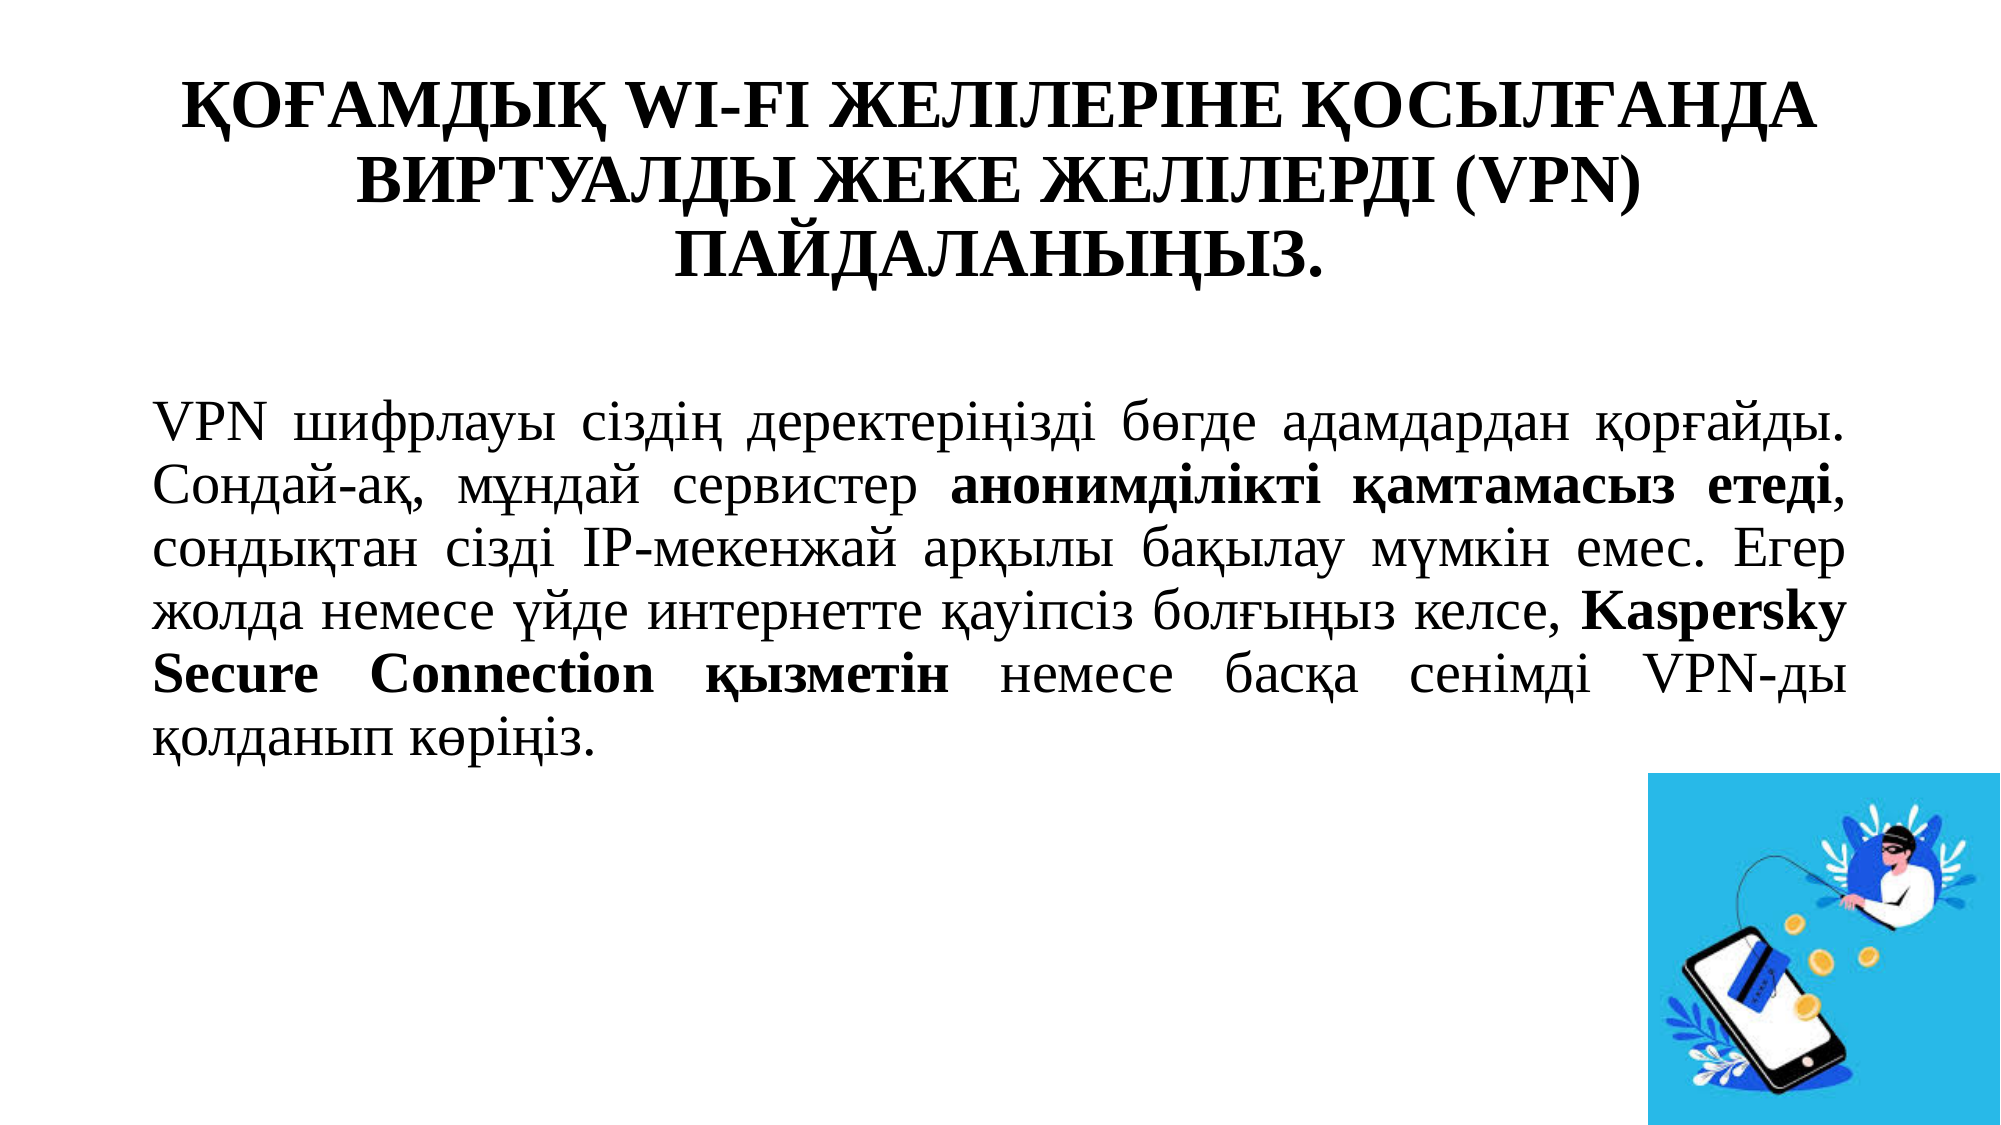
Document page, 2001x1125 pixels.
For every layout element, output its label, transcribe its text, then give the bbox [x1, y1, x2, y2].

title ҚОҒАМДЫҚ WI-FI ЖЕЛІЛЕРІНЕ ҚОСЫЛҒАНДА ВИРТУАЛДЫ ЖЕКЕ ЖЕЛІЛЕРДІ (VPN) ПАЙДАЛАНЫҢЫЗ. [137, 59, 1863, 382]
list VPN шифрлауы сіздің деректеріңізді бөгде адамдардан қорғайды. Сондай-ақ, мұндай сервистер анонимділікті қамтамасыз етеді, сондықтан сізді IP-мекенжай арқылы бақылау мүмкін емес. Егер жолда немесе үйде интернетте қауіпсіз болғыңыз келсе, Kaspersky Secure Connection қызметін немесе басқа сенімді VPN-ды қолданып көріңіз. [137, 382, 1863, 1097]
picture [1647, 772, 2000, 1125]
